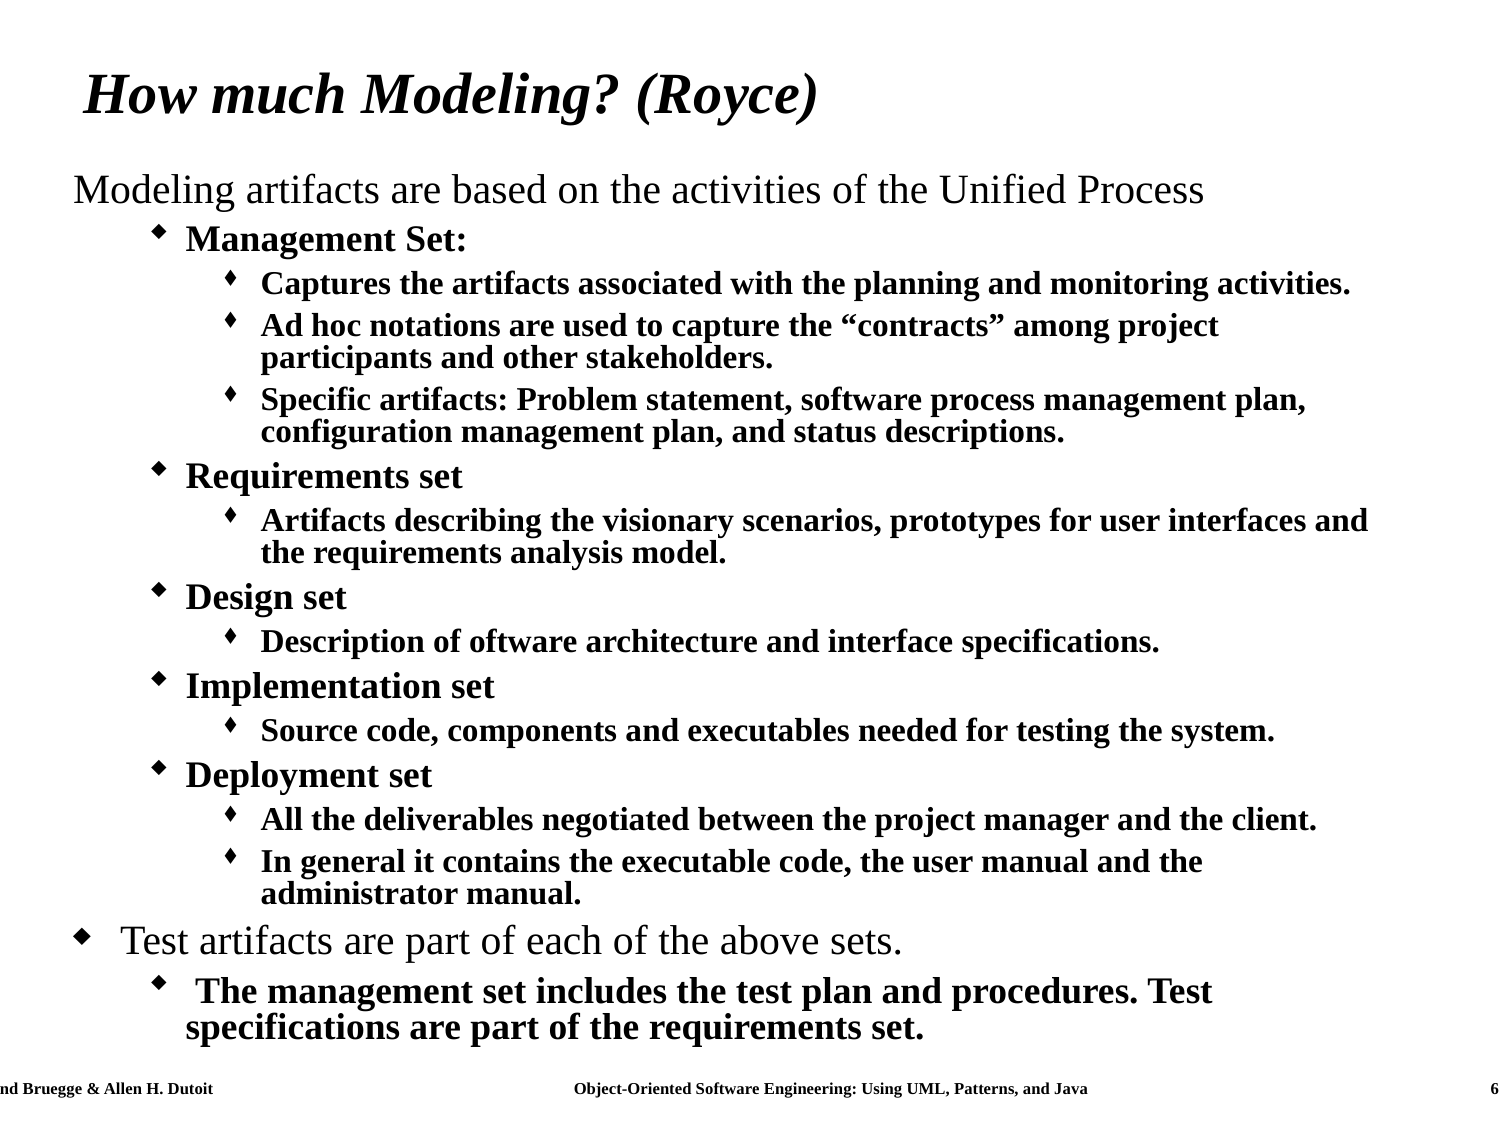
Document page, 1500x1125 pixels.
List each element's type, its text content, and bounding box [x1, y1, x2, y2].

list Modeling artifacts are based on the activities of the Unified Process Management Set: Captures the artifacts associated with the planning and monitoring activities. Ad hoc notations are used to capture the “contracts” among project participants and other stakeholders. Specific artifacts: Problem statement, software process management plan, configuration management plan, and status descriptions. Requirements set Artifacts describing the visionary scenarios, prototypes for user interfaces and the requirements analysis model. Design set Description of oftware architecture and interface specifications. Implementation set Source code, components and executables needed for testing the system. Deployment set All the deliverables negotiated between the project manager and the client. In general it contains the executable code, the user manual and the administrator manual. Test artifacts are part of each of the above sets. The management set includes the test plan and procedures. Test specifications are part of the requirements set. [58, 164, 1413, 972]
title How much Modeling? (Royce) [68, 36, 1407, 153]
